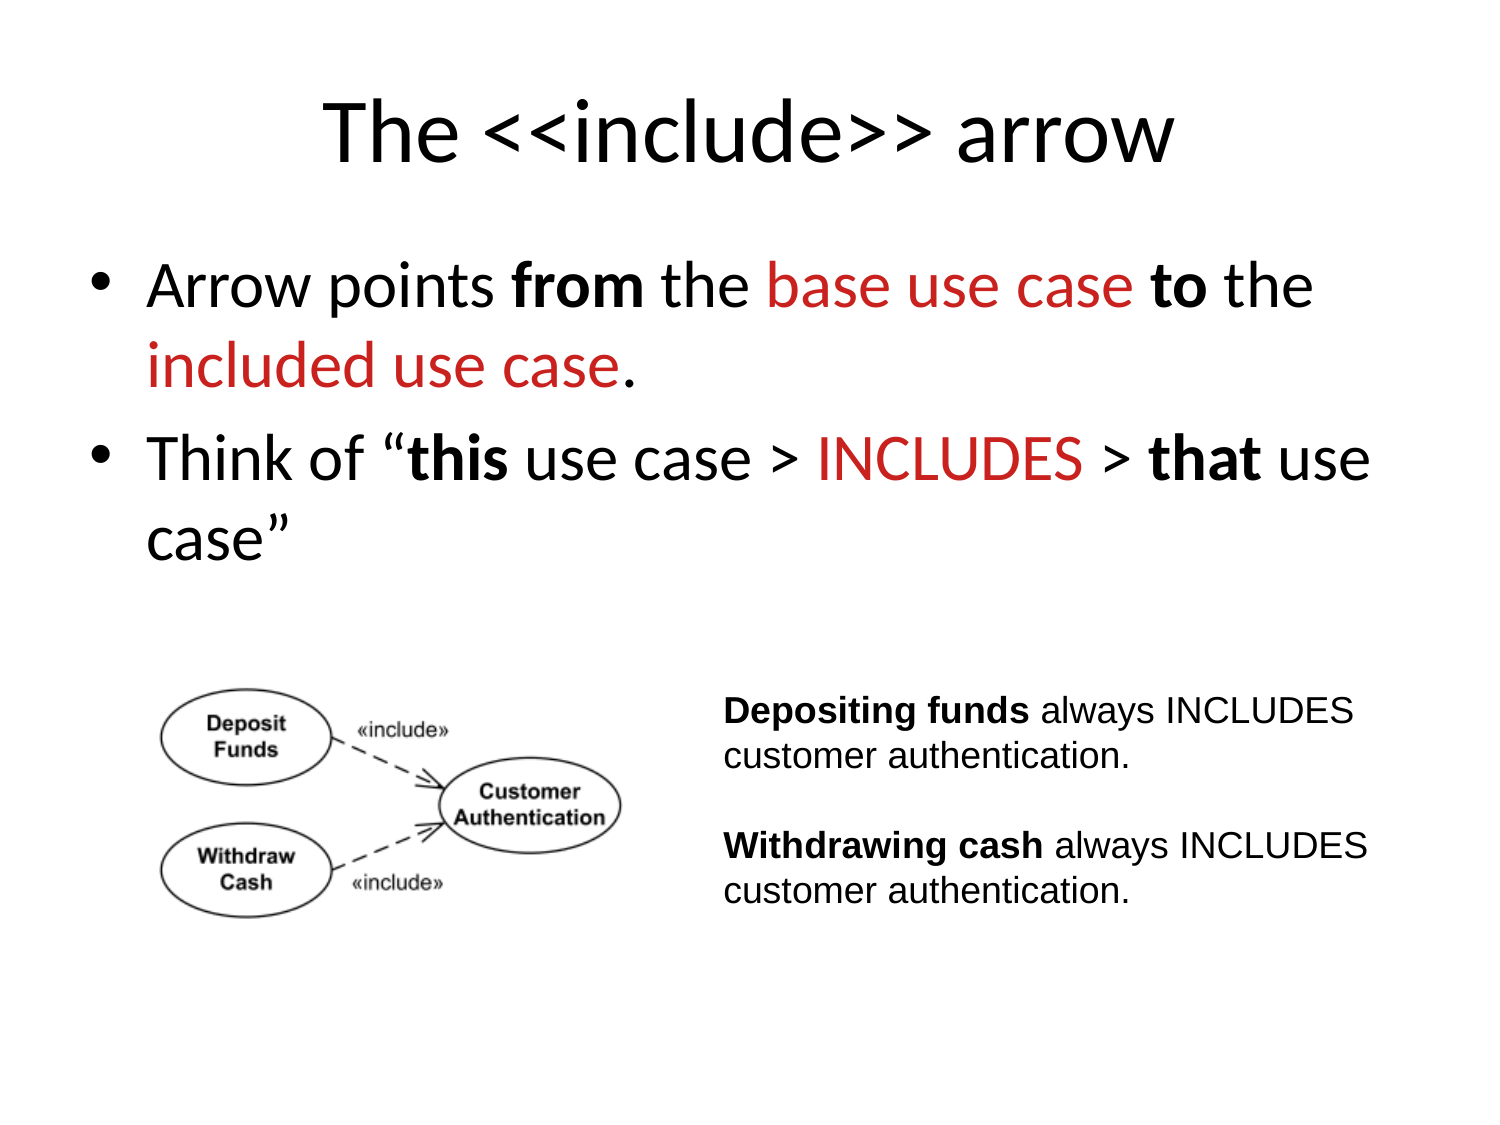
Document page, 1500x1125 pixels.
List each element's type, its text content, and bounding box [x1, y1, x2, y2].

title The <<include>> arrow [75, 45, 1425, 207]
picture [147, 678, 626, 922]
list Arrow points from the base use case to the included use case. Think of “this use case > INCLUDES > that use case” [75, 232, 1425, 650]
text_box Depositing funds always INCLUDES customer authentication. Withdrawing cash always INCLUDES customer authentication. [708, 679, 1418, 945]
